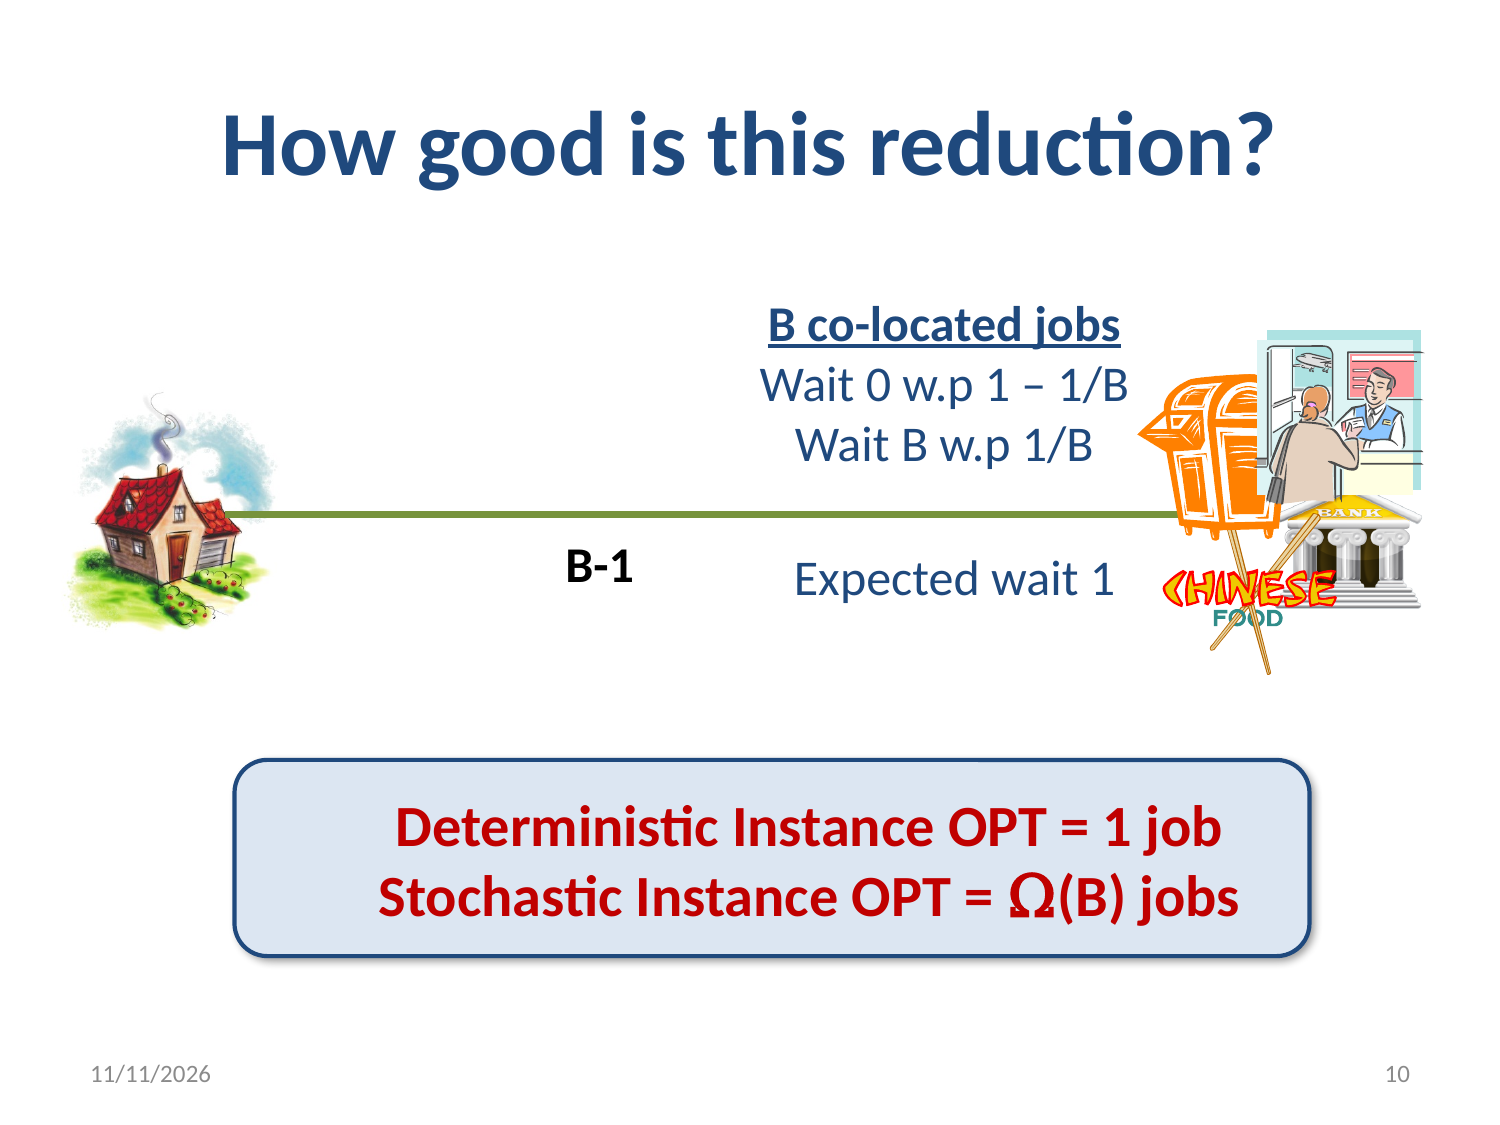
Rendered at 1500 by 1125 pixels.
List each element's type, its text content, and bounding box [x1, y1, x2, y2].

text_box B co-located jobs Wait 0 w.p 1 – 1/B Wait B w.p 1/B [744, 283, 1145, 328]
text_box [49, 329, 1426, 676]
list [99, 237, 1450, 980]
title How good is this reduction? [75, 45, 1425, 233]
text_box Deterministic Instance OPT = 1 job Stochastic Instance OPT = Ω(B) jobs [232, 757, 1312, 959]
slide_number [75, 1042, 425, 1103]
slide_number 10 [1074, 1042, 1425, 1103]
